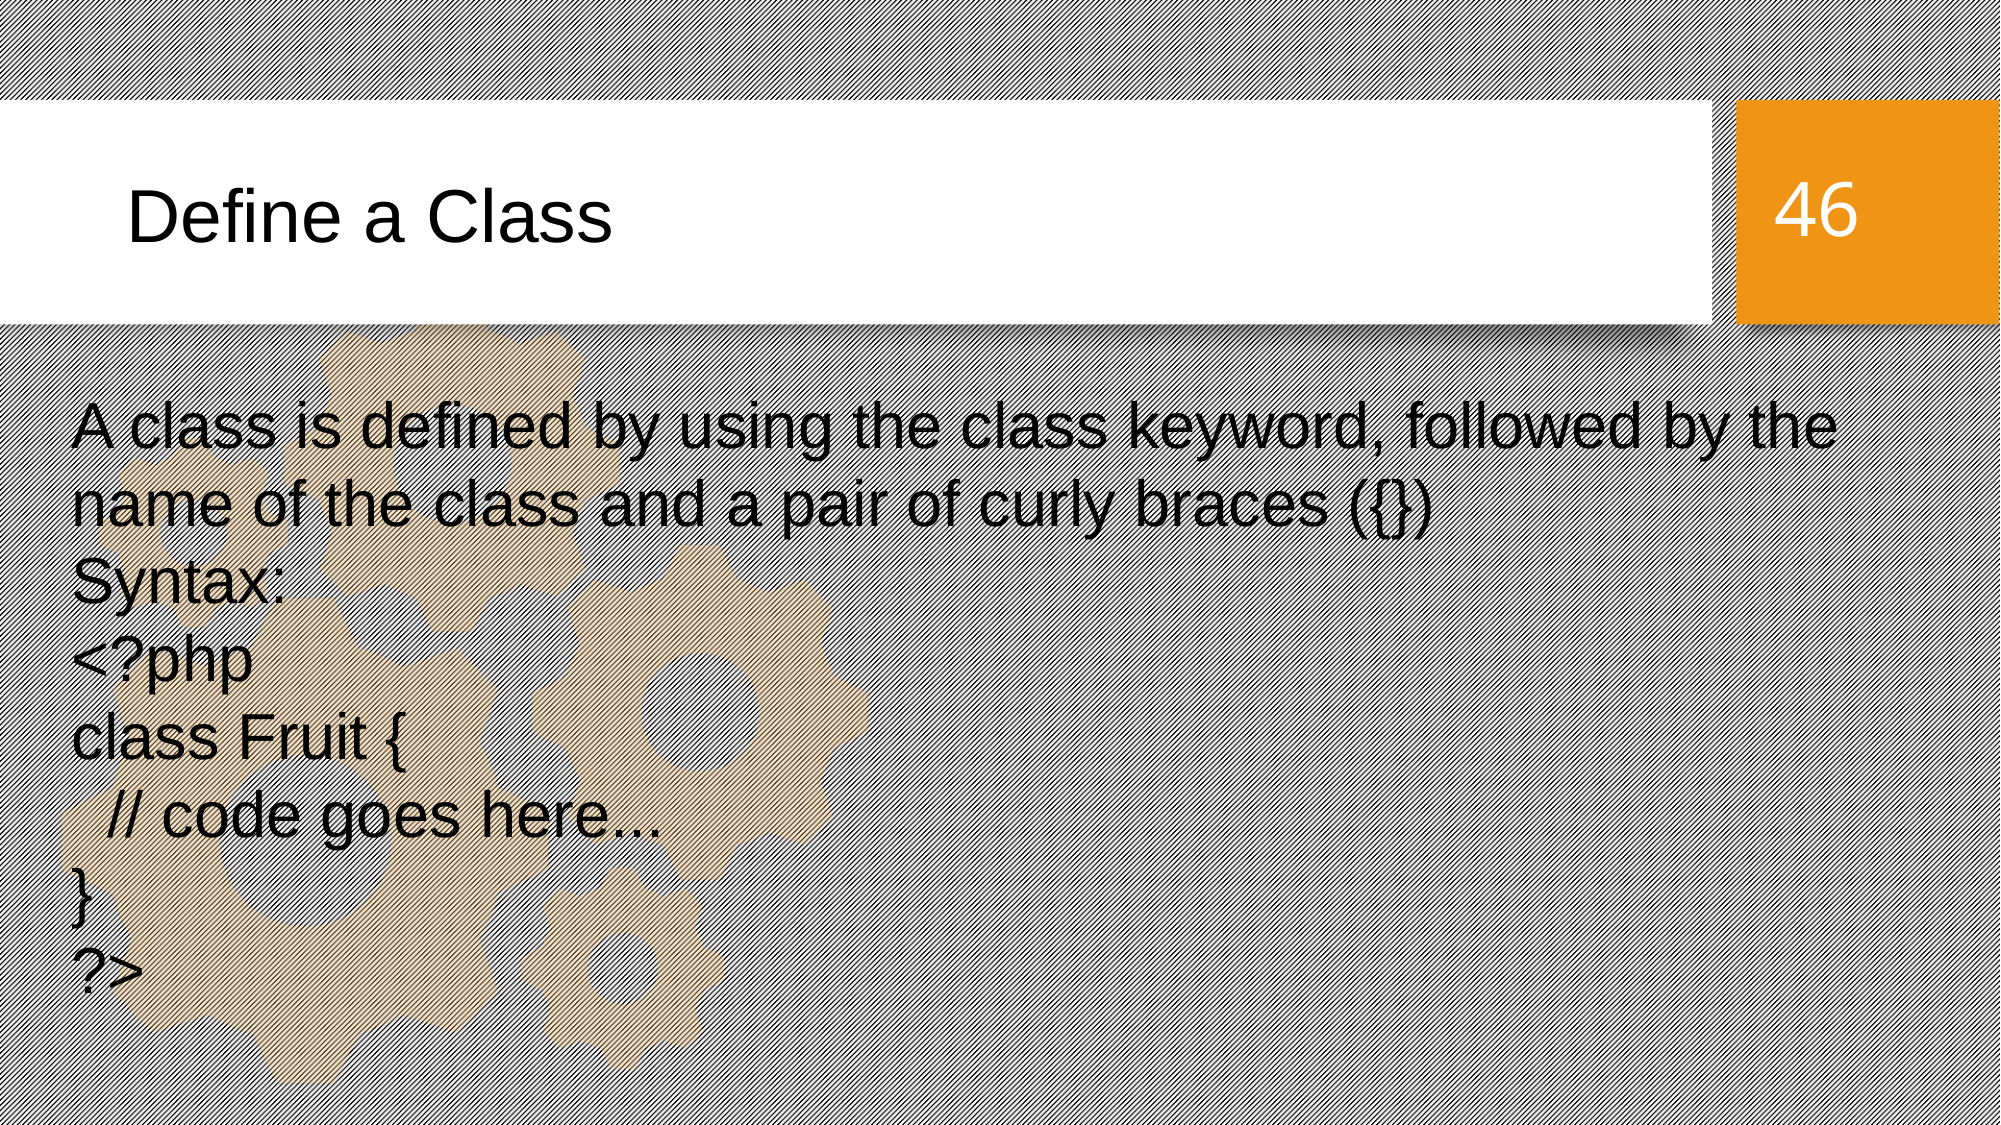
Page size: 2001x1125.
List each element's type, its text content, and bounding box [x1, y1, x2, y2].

text_box 46 [1760, 123, 1950, 303]
text_box Define a Class [111, 123, 1689, 301]
text_box A class is defined by using the class keyword, followed by the name of the class and a pair of curly braces ({}) Syntax: <?php class Fruit { // code goes here... } ?> [56, 375, 1950, 1014]
picture [0, 0, 2000, 1125]
